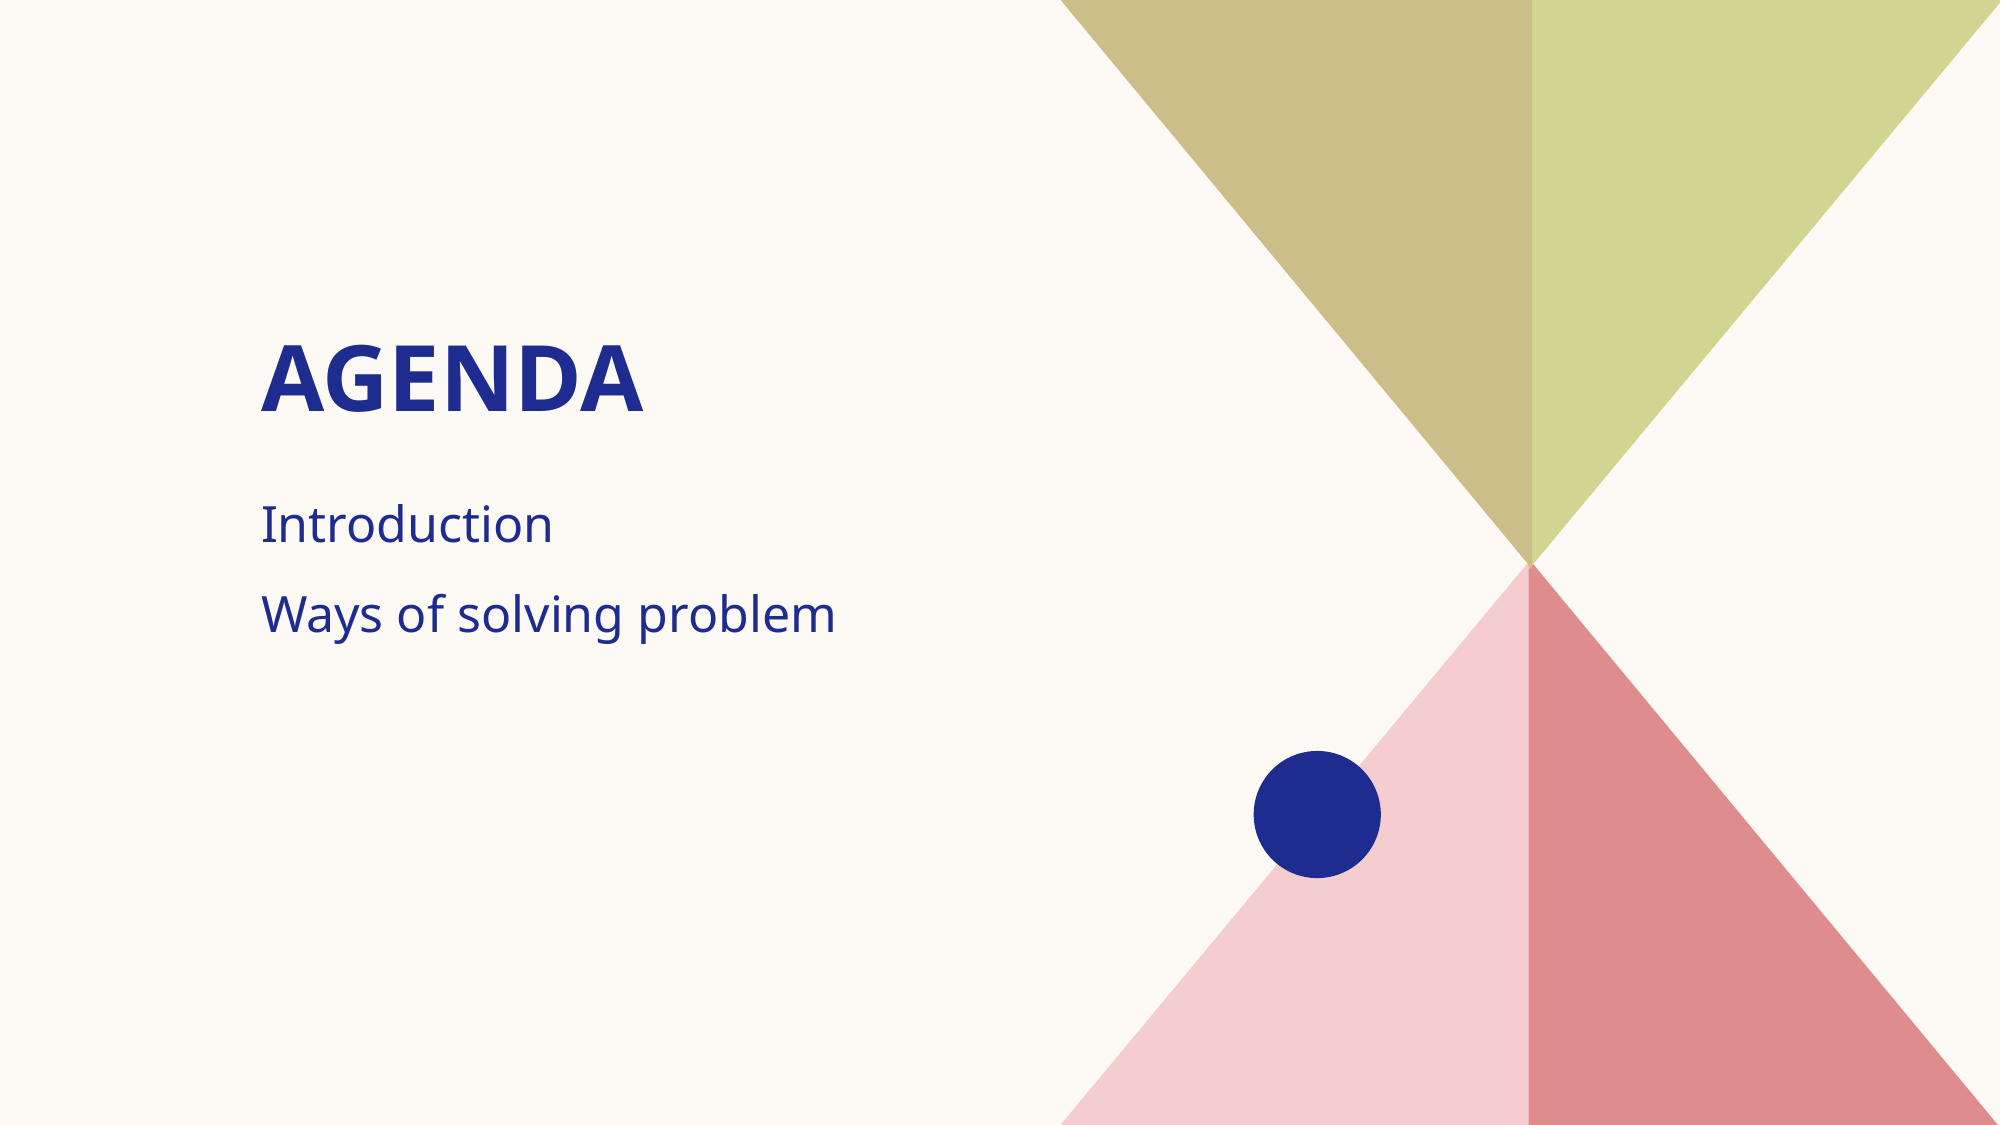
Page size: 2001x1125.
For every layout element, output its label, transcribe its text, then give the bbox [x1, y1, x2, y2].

title AGENDA [246, 311, 1180, 438]
list Introduction​ Ways of solving problem ​ ​ [246, 454, 1180, 967]
